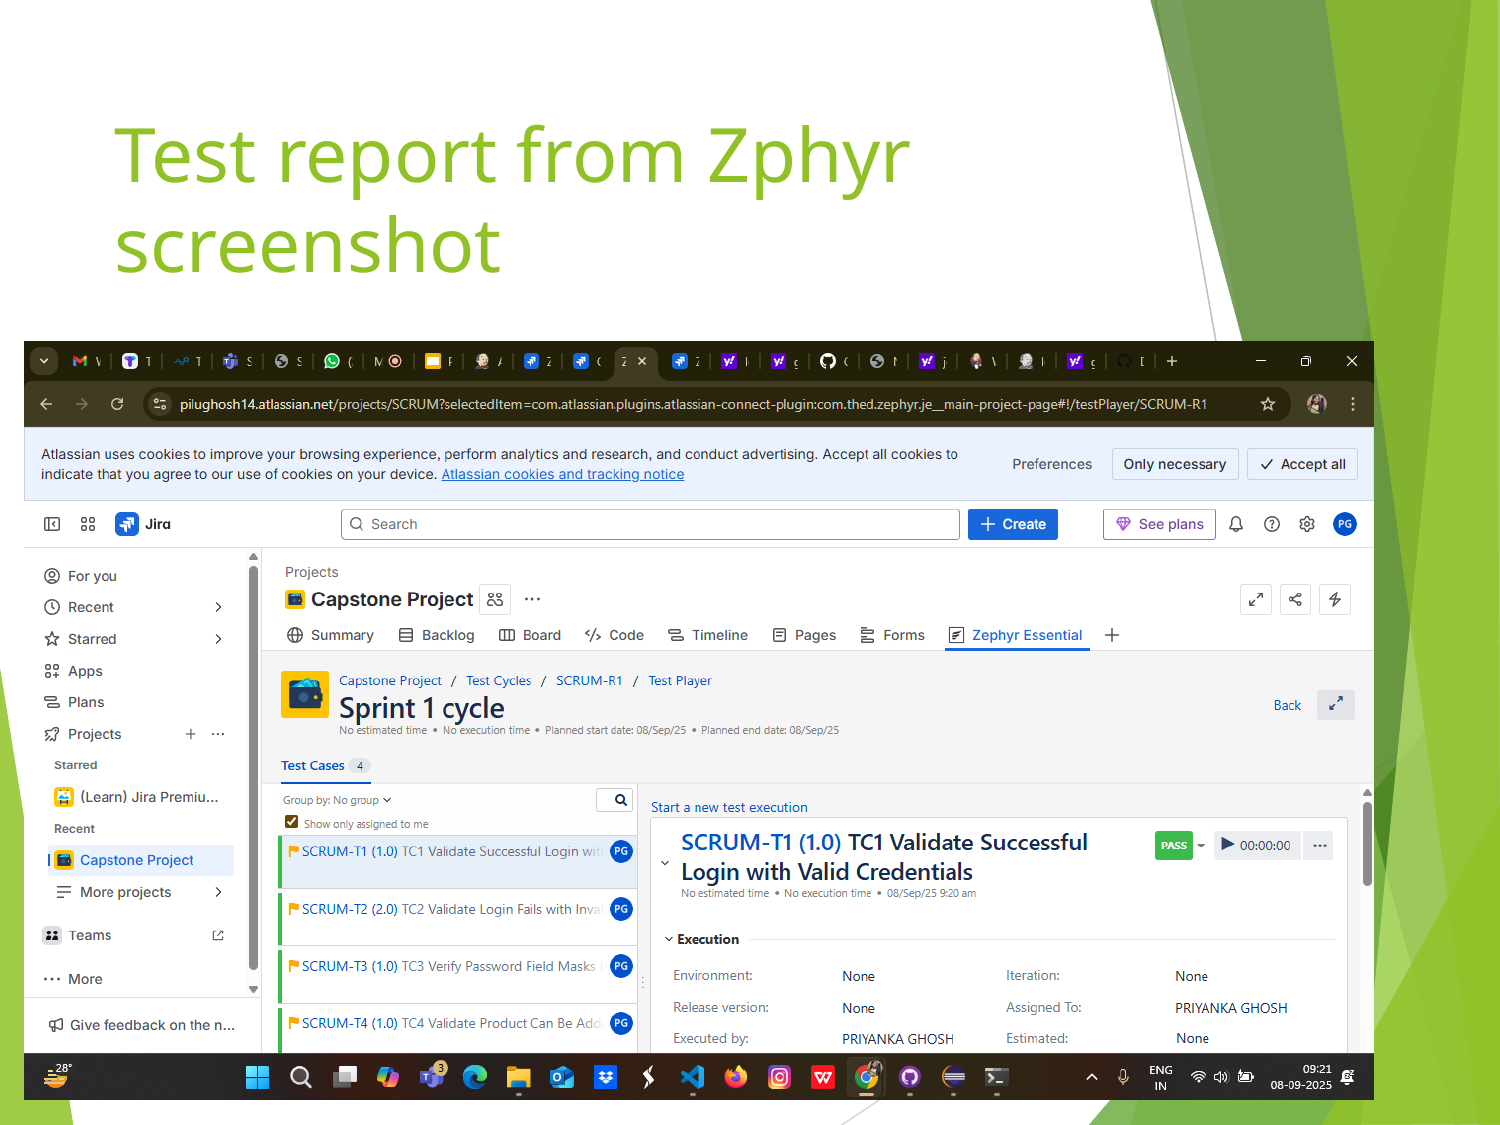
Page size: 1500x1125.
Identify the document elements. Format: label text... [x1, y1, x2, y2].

title Test report from Zphyr screenshot [99, 99, 1142, 317]
picture [24, 341, 1374, 1101]
